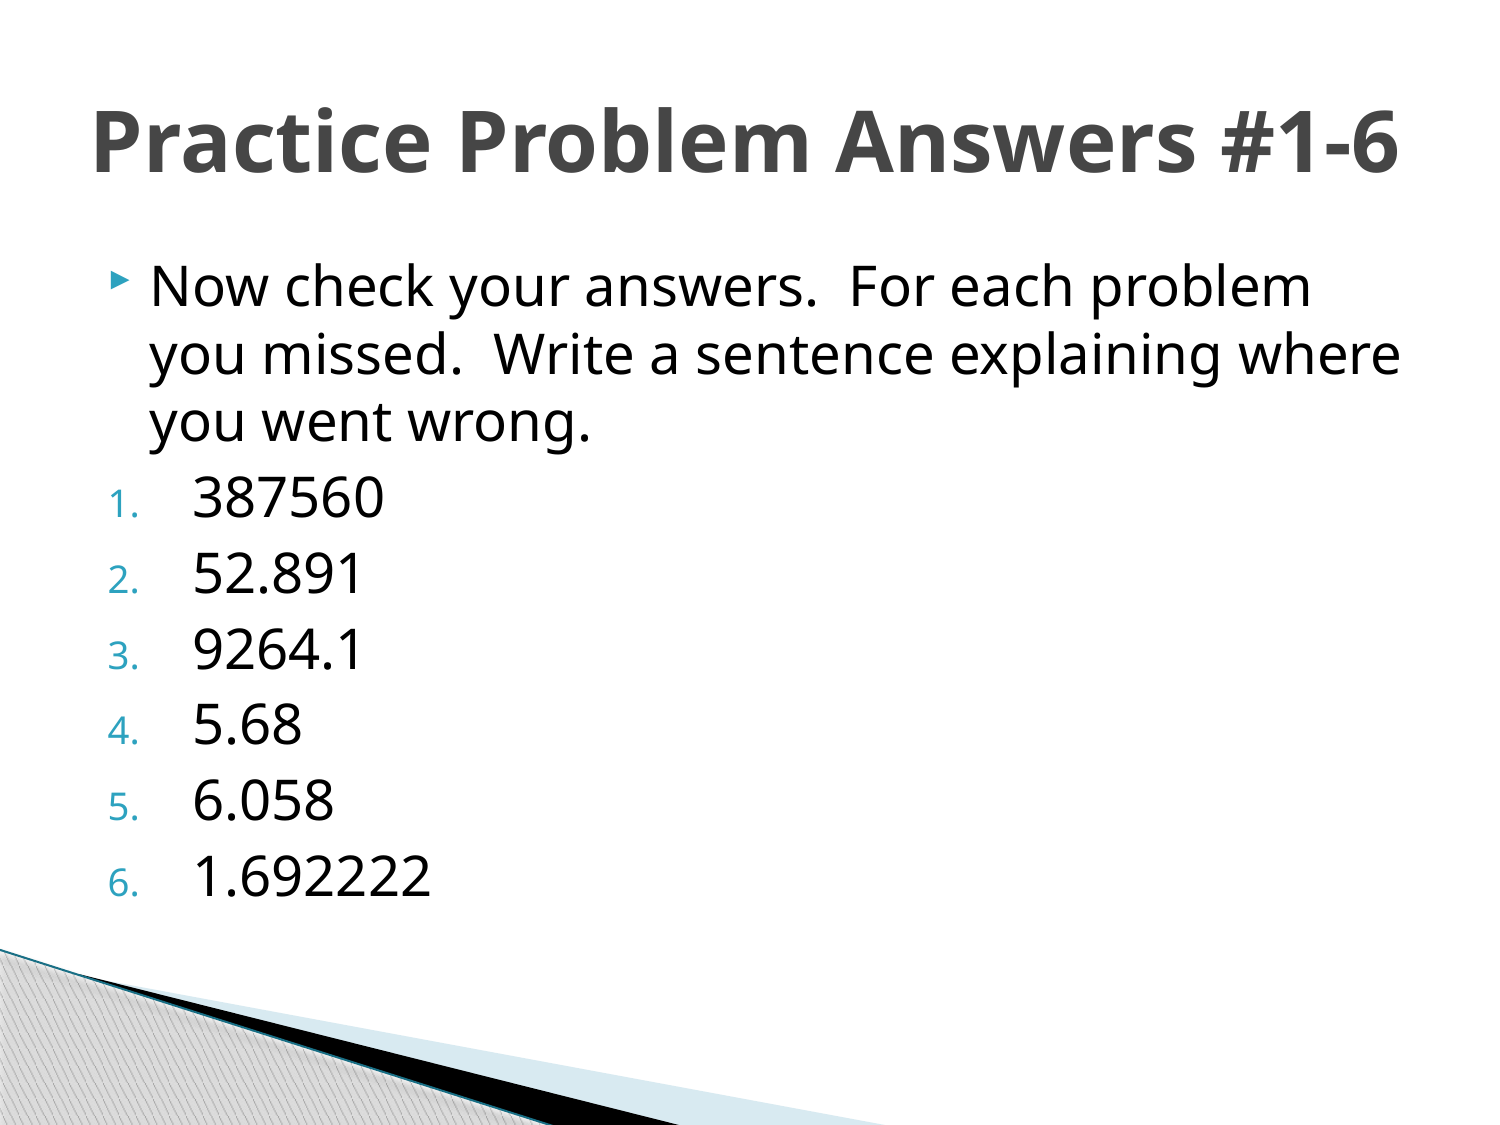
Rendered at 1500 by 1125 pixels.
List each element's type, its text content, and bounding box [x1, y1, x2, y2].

list Now check your answers. For each problem you missed. Write a sentence explaining where you went wrong. 387560 52.891 9264.1 5.68 6.058 1.692222 [75, 243, 1425, 986]
title Practice Problem Answers #1-6 [75, 45, 1425, 233]
